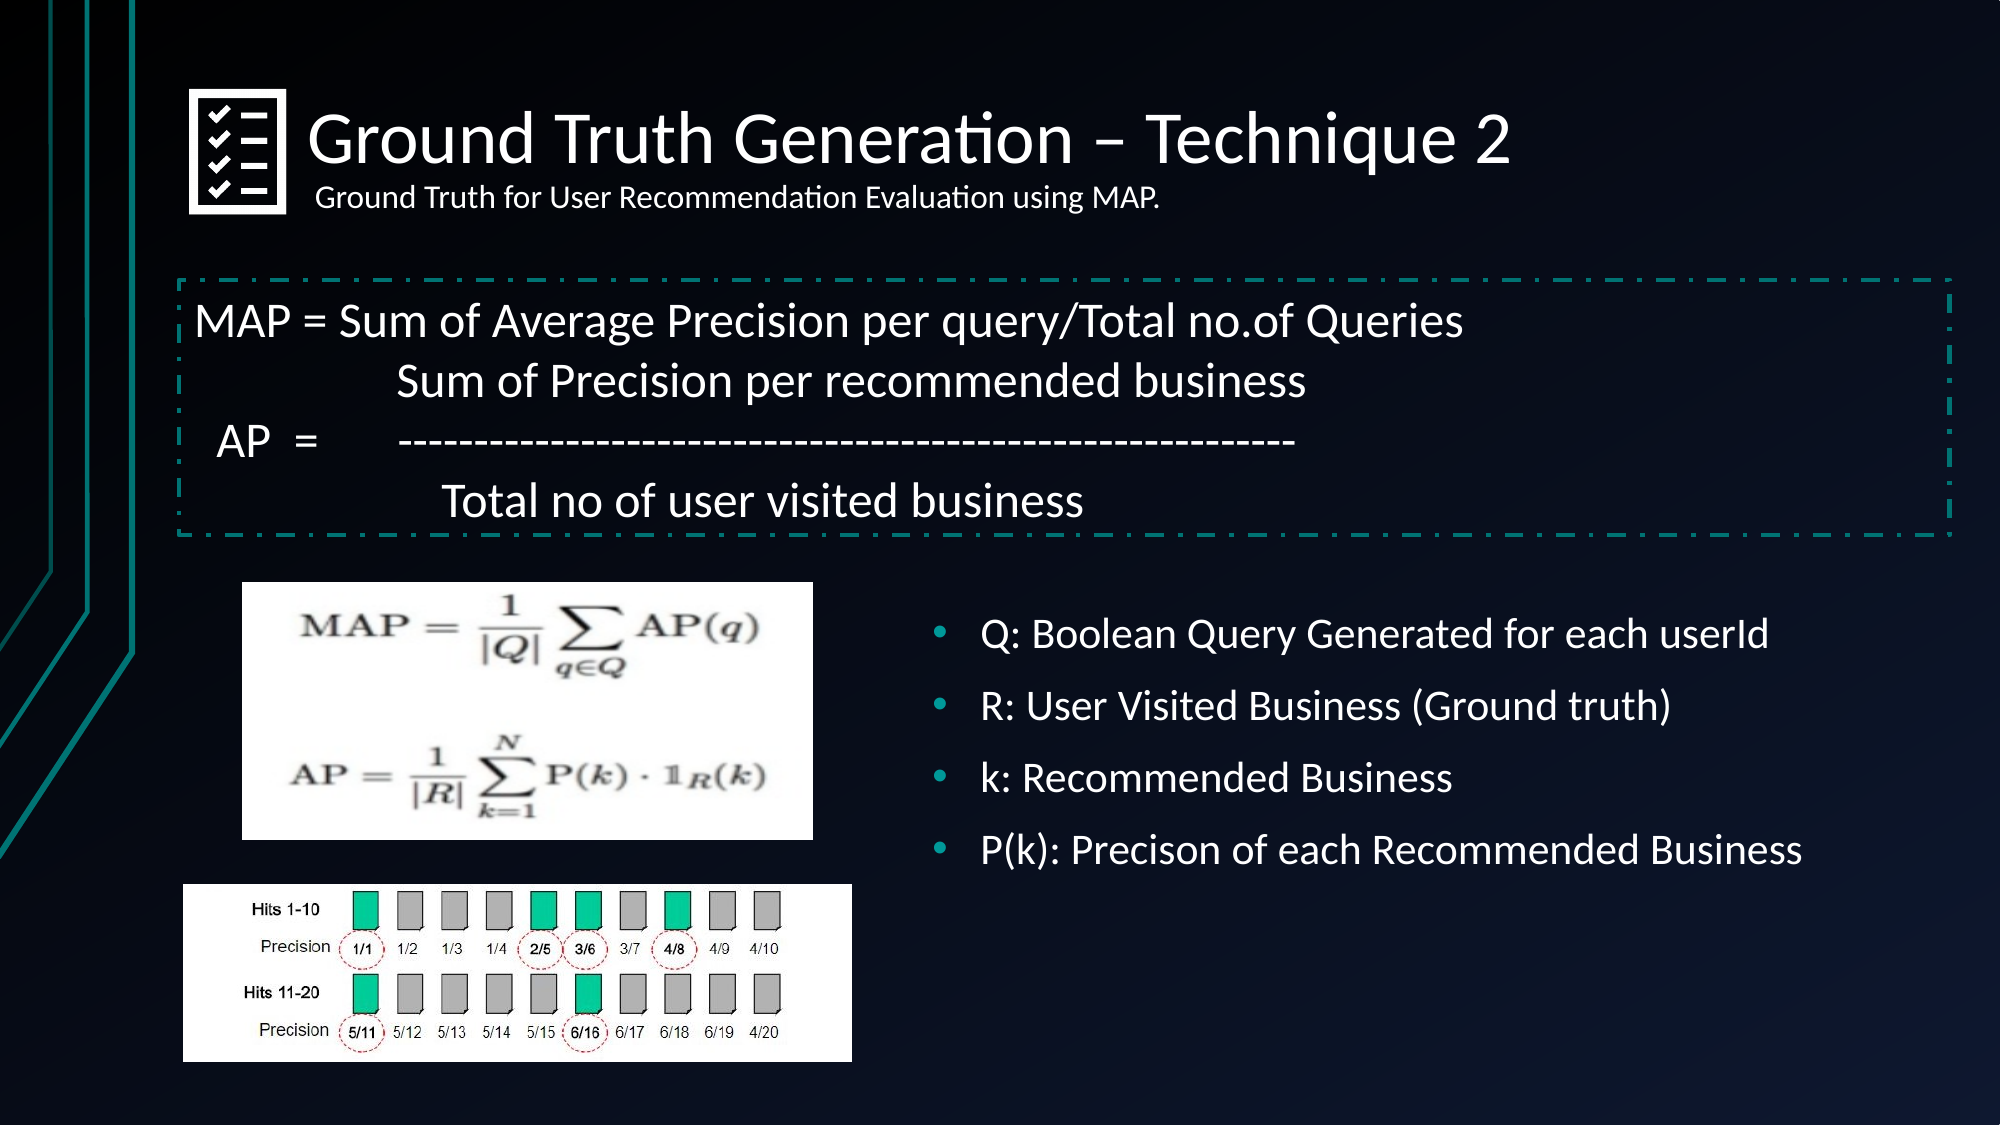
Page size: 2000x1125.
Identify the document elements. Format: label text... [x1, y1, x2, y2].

text_box Ground Truth Generation – Technique 2 Ground Truth for User Recommendation Evaluation using MAP. [287, 25, 1987, 227]
picture [161, 75, 313, 227]
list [242, 582, 813, 841]
list Q: Boolean Query Generated for each userId R: User Visited Business (Ground truth) k: Recommended Business P(k): Precison of each Recommended Business [912, 600, 2000, 885]
text_box MAP = Sum of Average Precision per query/Total no.of Queries Sum of Precision per recommended business AP = ----------------------------------------------------------- Total no of user visited business [178, 279, 1950, 535]
picture [182, 883, 852, 1062]
